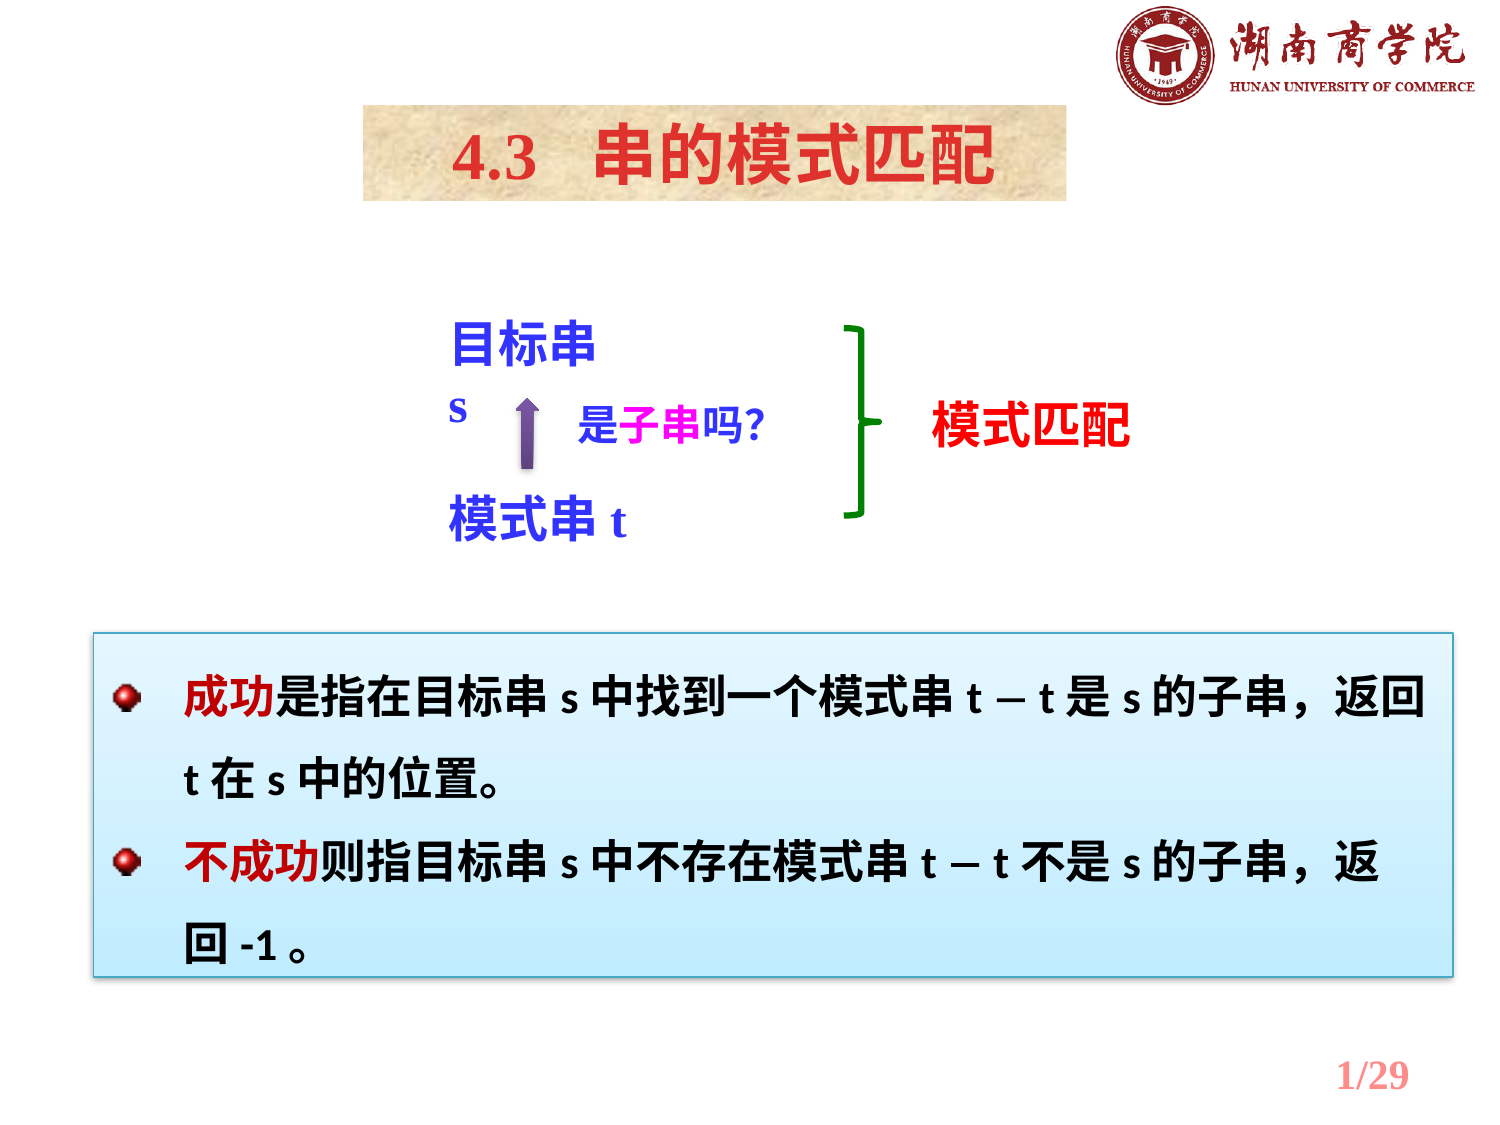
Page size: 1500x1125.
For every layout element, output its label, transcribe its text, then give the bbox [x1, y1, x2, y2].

text_box 模式匹配 [902, 386, 1161, 462]
text_box 模式串t [433, 480, 645, 556]
text_box 是子串吗？ [562, 391, 821, 457]
text_box 成功是指在目标串s中找到一个模式串t  t是s的子串，返回t在s中的位置。 不成功则指目标串s中不存在模式串t  t不是s的子串，返回-1。 [93, 632, 1454, 978]
slide_number /29 [1074, 1042, 1425, 1103]
text_box 目标串s [433, 304, 645, 440]
picture [108, 843, 141, 876]
text_box [515, 398, 540, 469]
text_box [843, 327, 880, 517]
picture [108, 679, 141, 712]
picture [1086, 0, 1500, 111]
text_box 4.3 串的模式匹配 [363, 105, 1067, 201]
